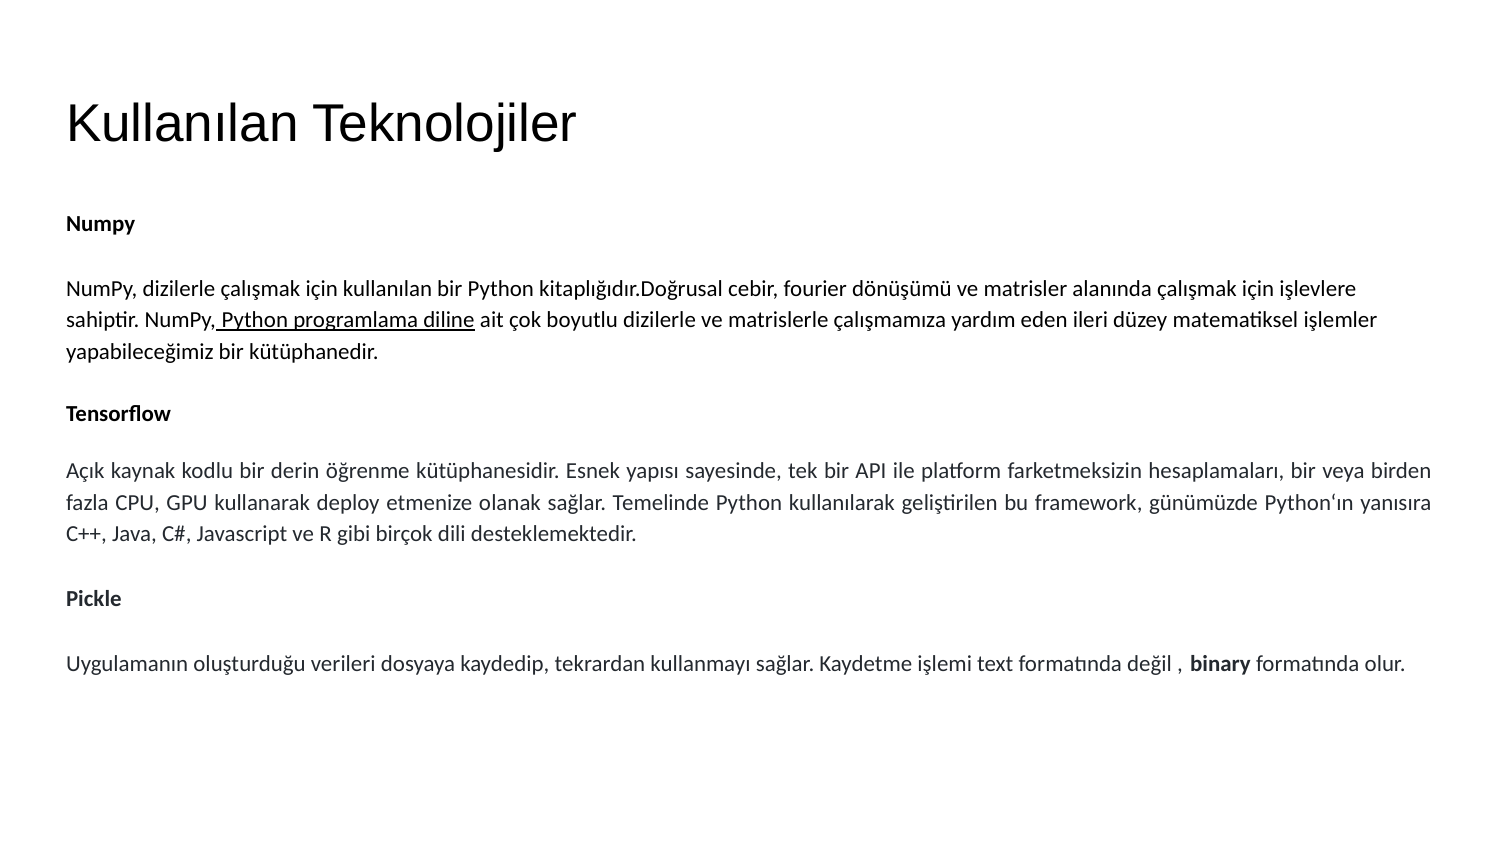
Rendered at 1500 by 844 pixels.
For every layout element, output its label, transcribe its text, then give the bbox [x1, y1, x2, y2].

title Kullanılan Teknolojiler [51, 72, 1449, 167]
list Numpy NumPy, dizilerle çalışmak için kullanılan bir Python kitaplığıdır.Doğrusal cebir, fourier dönüşümü ve matrisler alanında çalışmak için işlevlere sahiptir. NumPy, Python programlama diline ait çok boyutlu dizilerle ve matrislerle çalışmamıza yardım eden ileri düzey matematiksel işlemler yapabileceğimiz bir kütüphanedir. Tensorflow Açık kaynak kodlu bir derin öğrenme kütüphanesidir. Esnek yapısı sayesinde, tek bir API ile platform farketmeksizin hesaplamaları, bir veya birden fazla CPU, GPU kullanarak deploy etmenize olanak sağlar. Temelinde Python kullanılarak geliştirilen bu framework, günümüzde Python‘ın yanısıra C++, Java, C#, Javascript ve R gibi birçok dili desteklemektedir. Pickle Uygulamanın oluşturduğu verileri dosyaya kaydedip, tekrardan kullanmayı sağlar. Kaydetme işlemi text formatında değil , binary formatında olur. [51, 189, 1449, 750]
